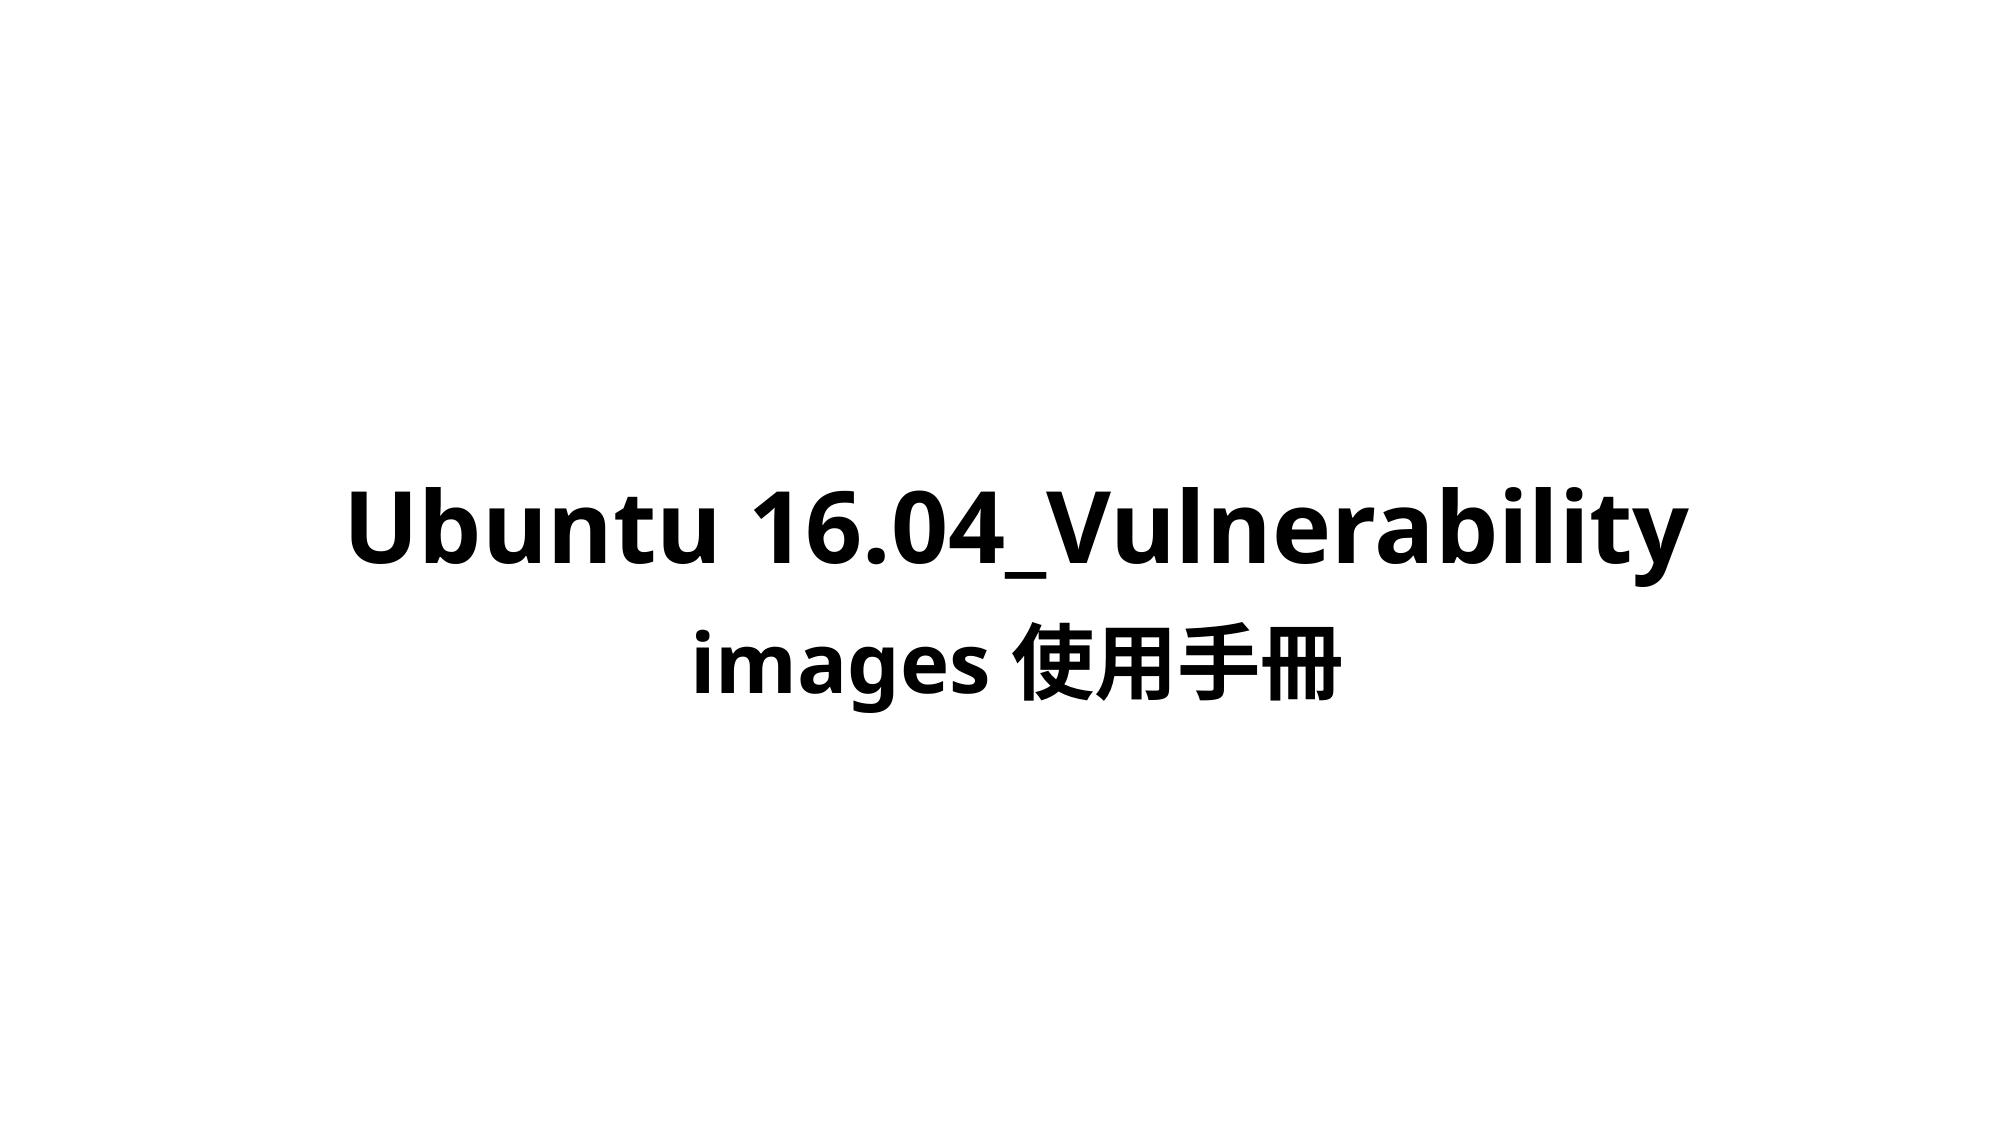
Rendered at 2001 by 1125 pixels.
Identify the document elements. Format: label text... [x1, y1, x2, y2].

title Ubuntu 16.04_Vulnerability [158, 201, 1877, 593]
text_box images使用手冊 [158, 327, 1876, 720]
